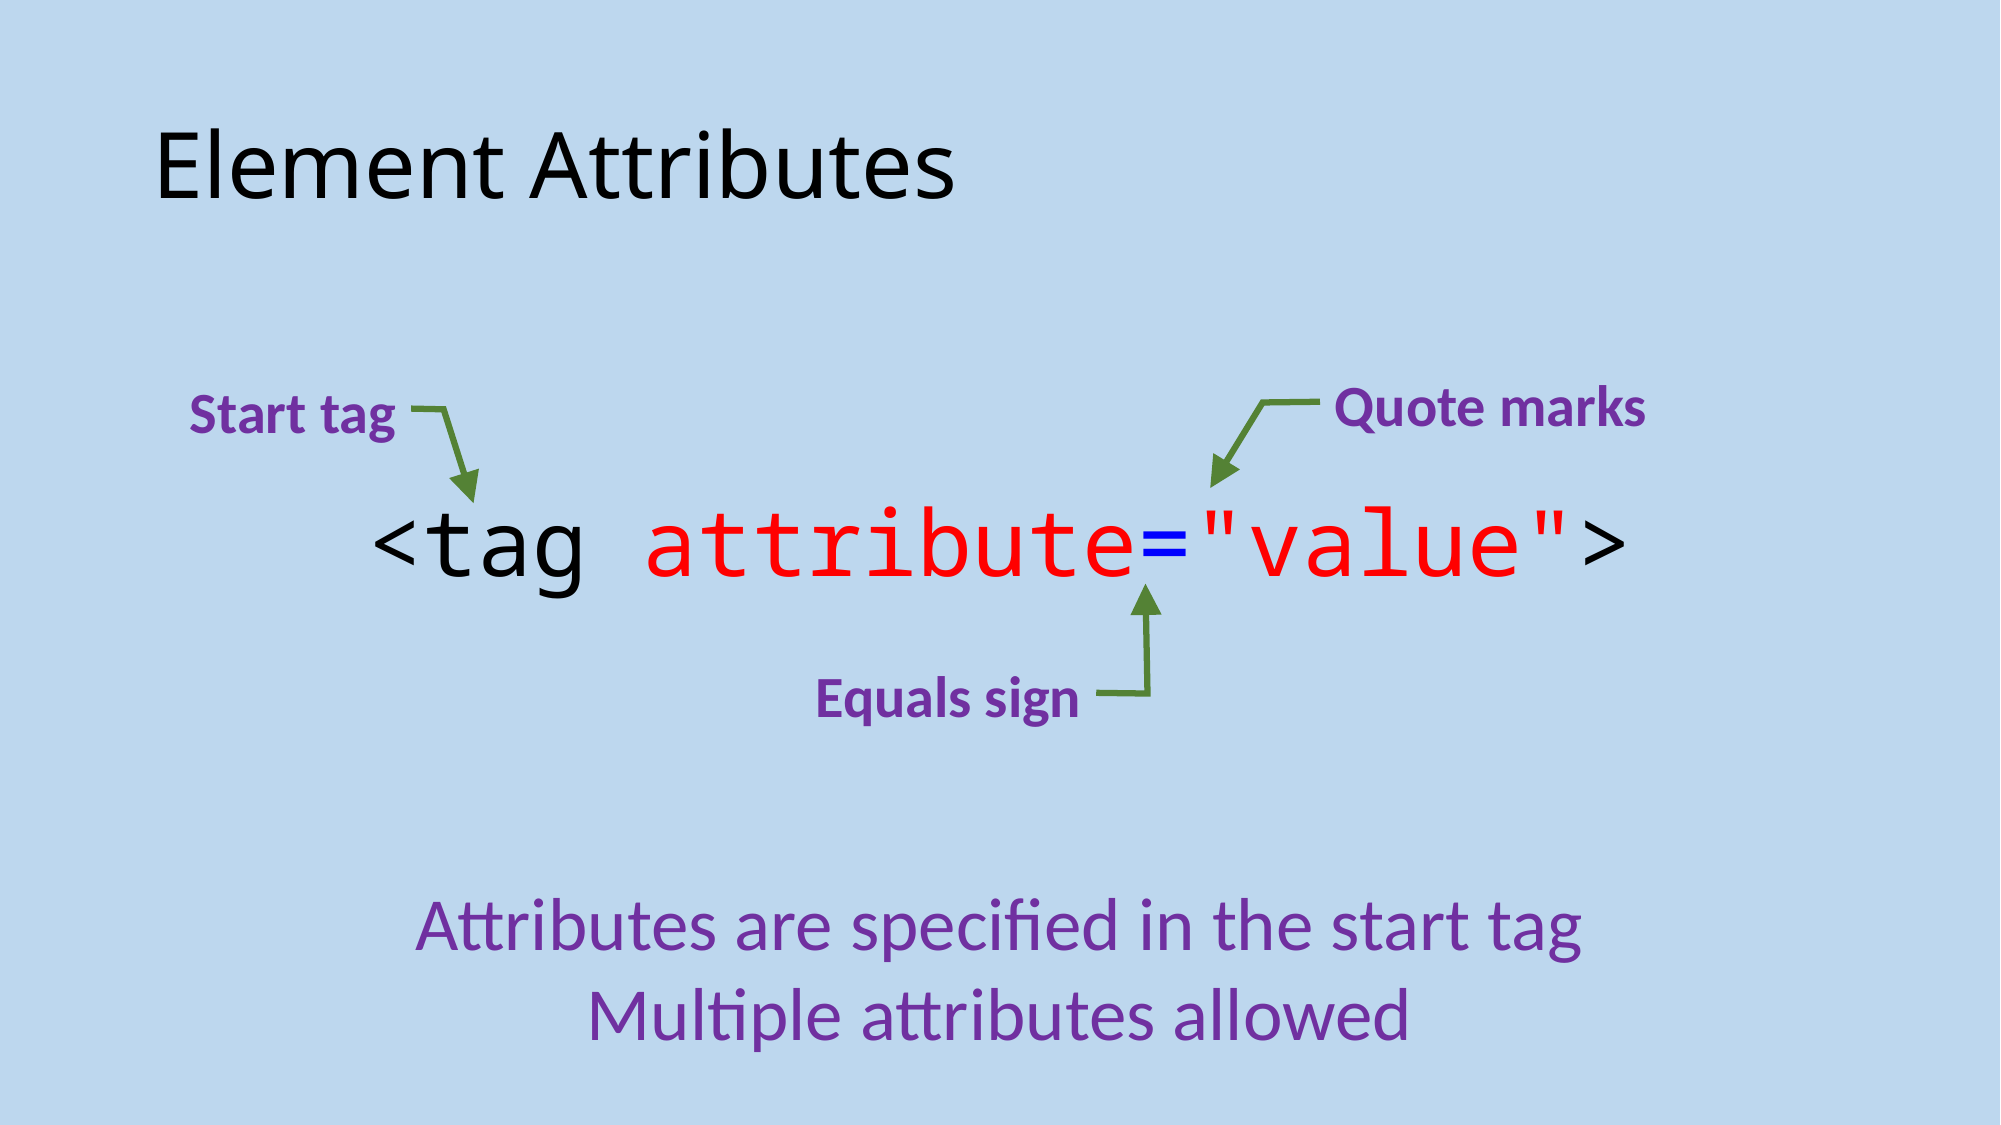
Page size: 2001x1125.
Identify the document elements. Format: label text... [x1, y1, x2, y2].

title Element Attributes [137, 59, 1863, 278]
text_box Attributes are specified in the start tag Multiple attributes allowed [400, 868, 1599, 1063]
text_box Quote marks [1211, 332, 1763, 477]
text_box <tag attribute="value"> [352, 477, 1648, 602]
text_box Start tag [160, 339, 478, 504]
text_box Equals sign [700, 583, 1157, 765]
